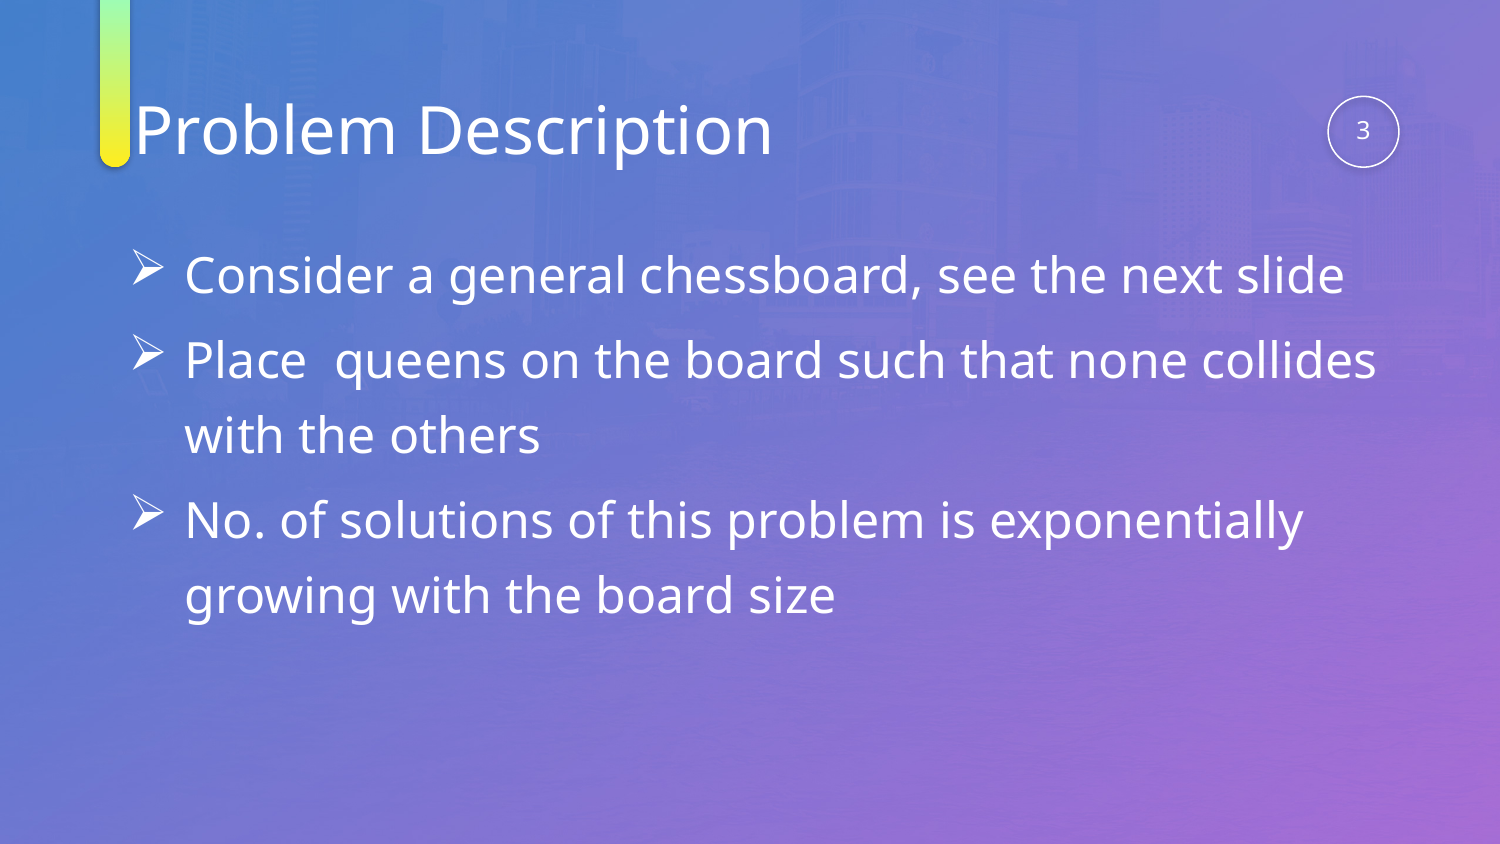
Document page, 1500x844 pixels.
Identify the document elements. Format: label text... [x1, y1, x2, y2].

title Problem Description [133, 100, 1325, 242]
picture [0, 0, 1500, 844]
slide_number 3 [1339, 109, 1388, 155]
